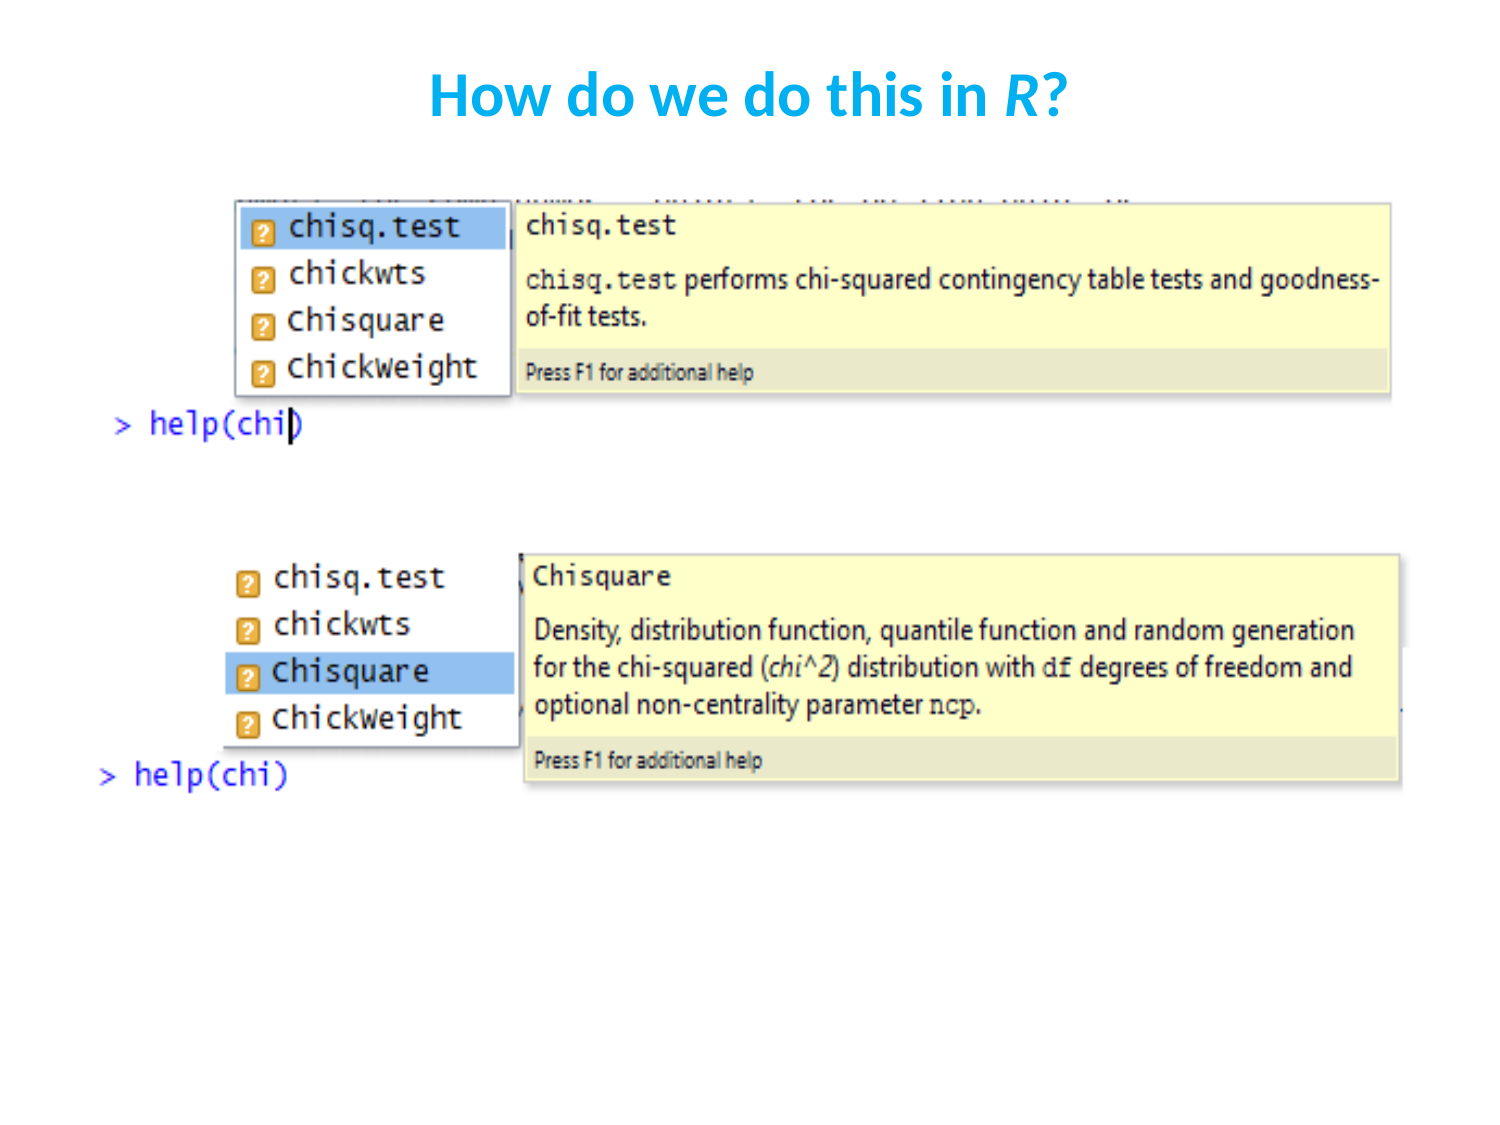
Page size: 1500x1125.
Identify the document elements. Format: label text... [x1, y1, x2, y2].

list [87, 124, 1426, 863]
title How do we do this in R? [75, 45, 1425, 138]
